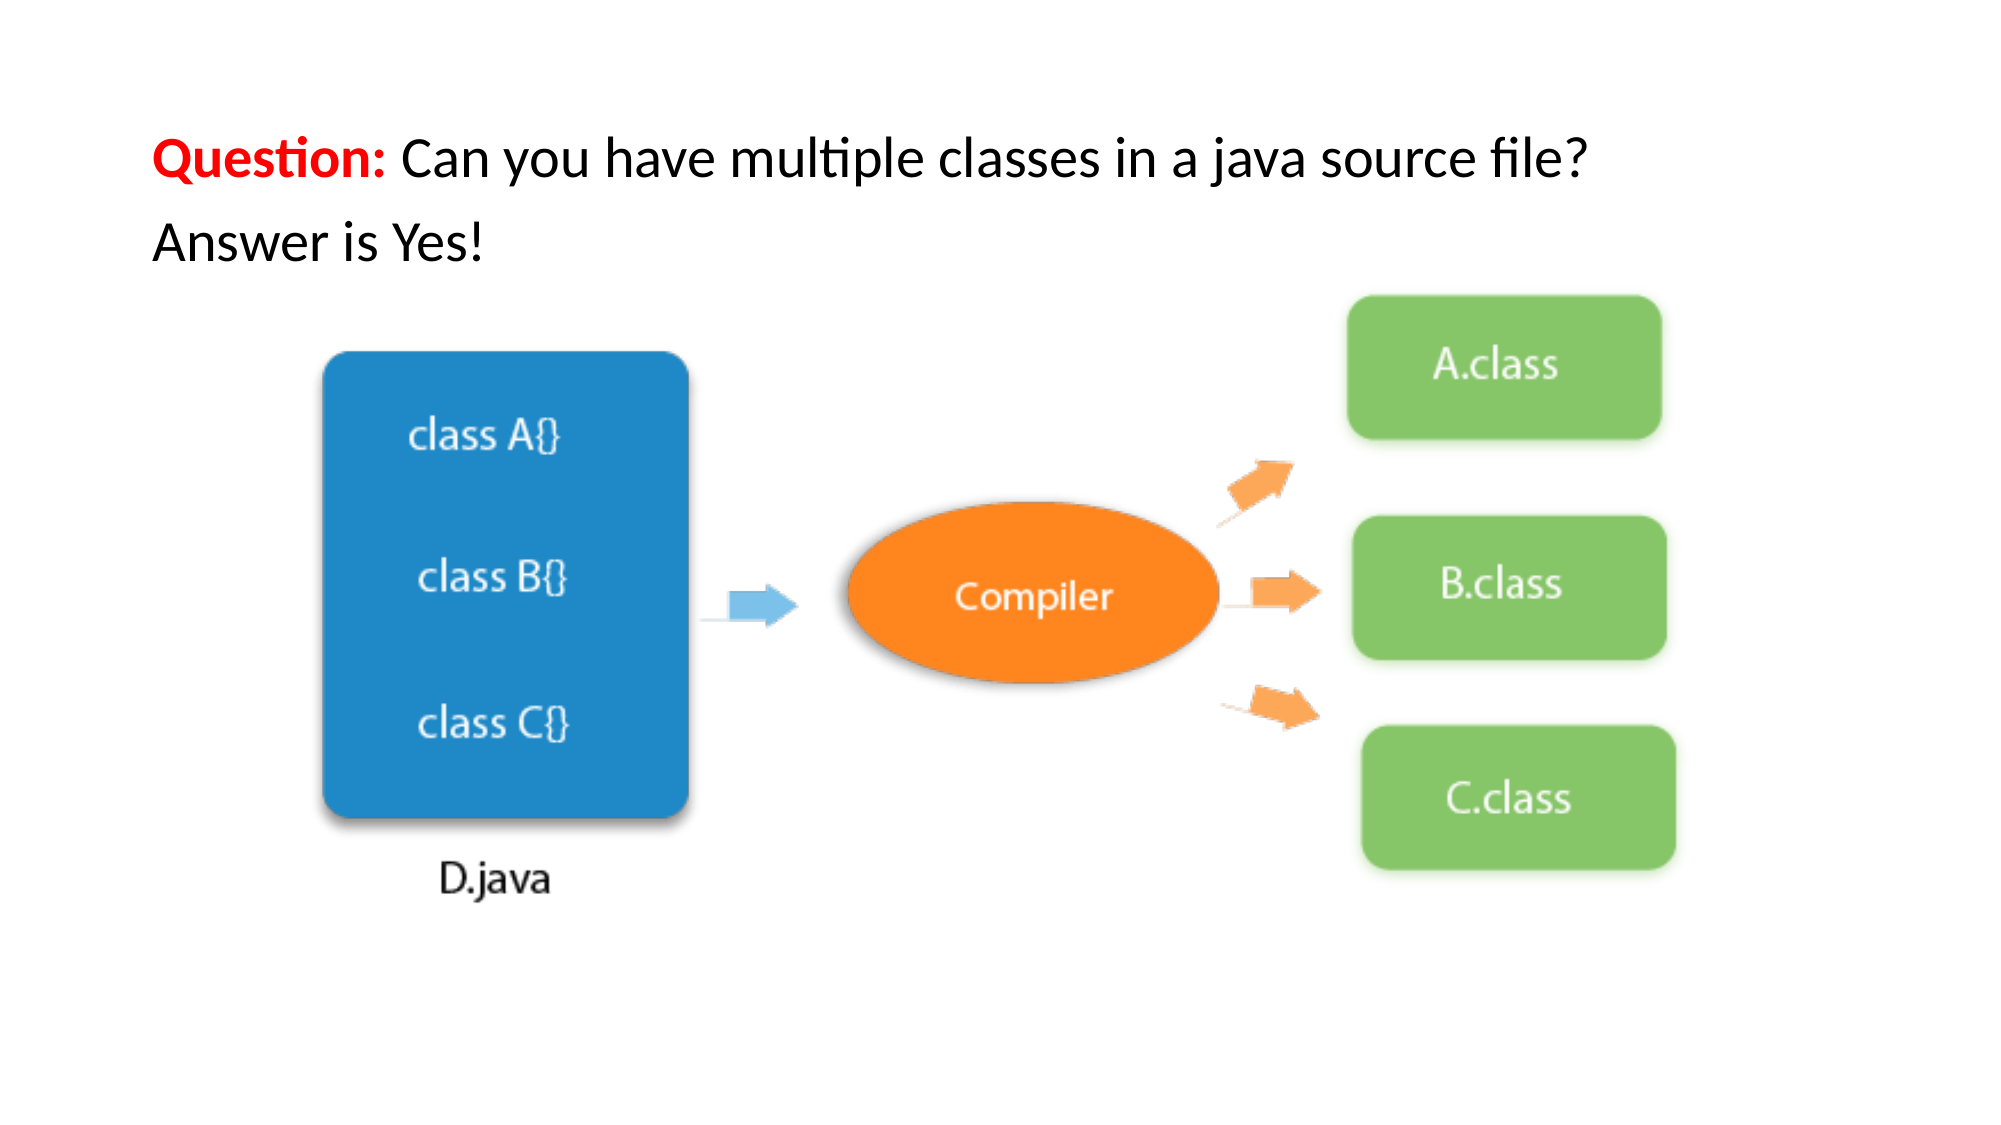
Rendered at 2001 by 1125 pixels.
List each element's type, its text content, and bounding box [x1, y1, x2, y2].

list Question: Can you have multiple classes in a java source file? Answer is Yes! [137, 119, 1863, 1014]
picture [241, 215, 1759, 959]
